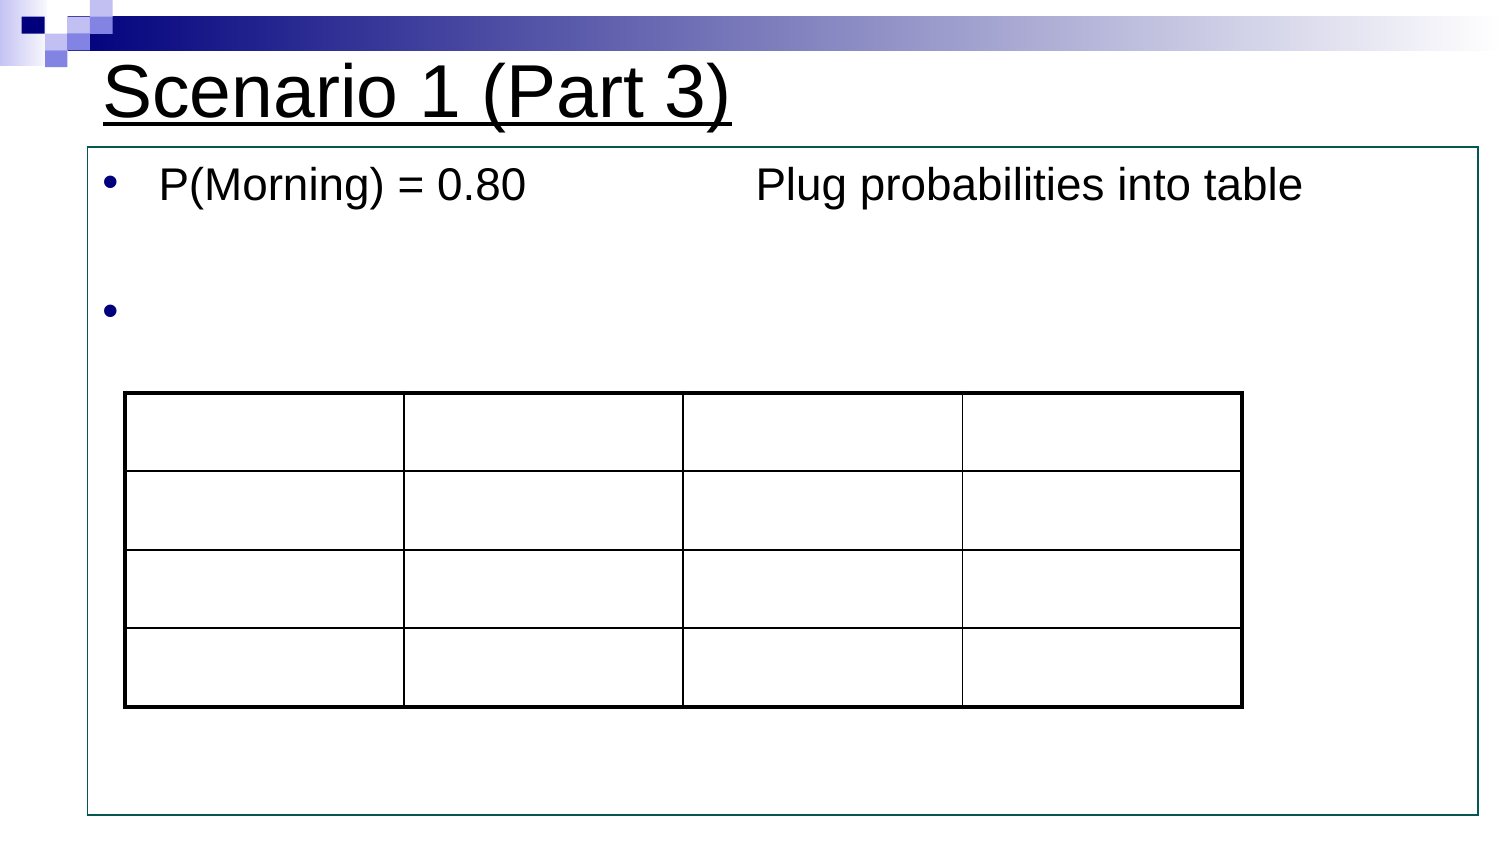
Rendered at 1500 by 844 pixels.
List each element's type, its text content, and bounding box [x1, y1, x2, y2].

table_header [127, 395, 403, 470]
table_cell [963, 472, 1240, 549]
table_cell [684, 551, 962, 627]
table_cell [963, 551, 1240, 627]
table_cell [127, 629, 403, 705]
table_header [684, 395, 962, 470]
table_cell [963, 629, 1240, 705]
table_header [405, 395, 682, 470]
title Scenario 1 (Part 3) [87, 46, 1088, 129]
table_cell [405, 629, 682, 705]
table_header [963, 395, 1240, 470]
table_cell [405, 551, 682, 627]
table_cell [127, 551, 403, 627]
table_cell [684, 472, 962, 549]
table_cell [405, 472, 682, 549]
table_cell [684, 629, 962, 705]
table_cell [127, 472, 403, 549]
